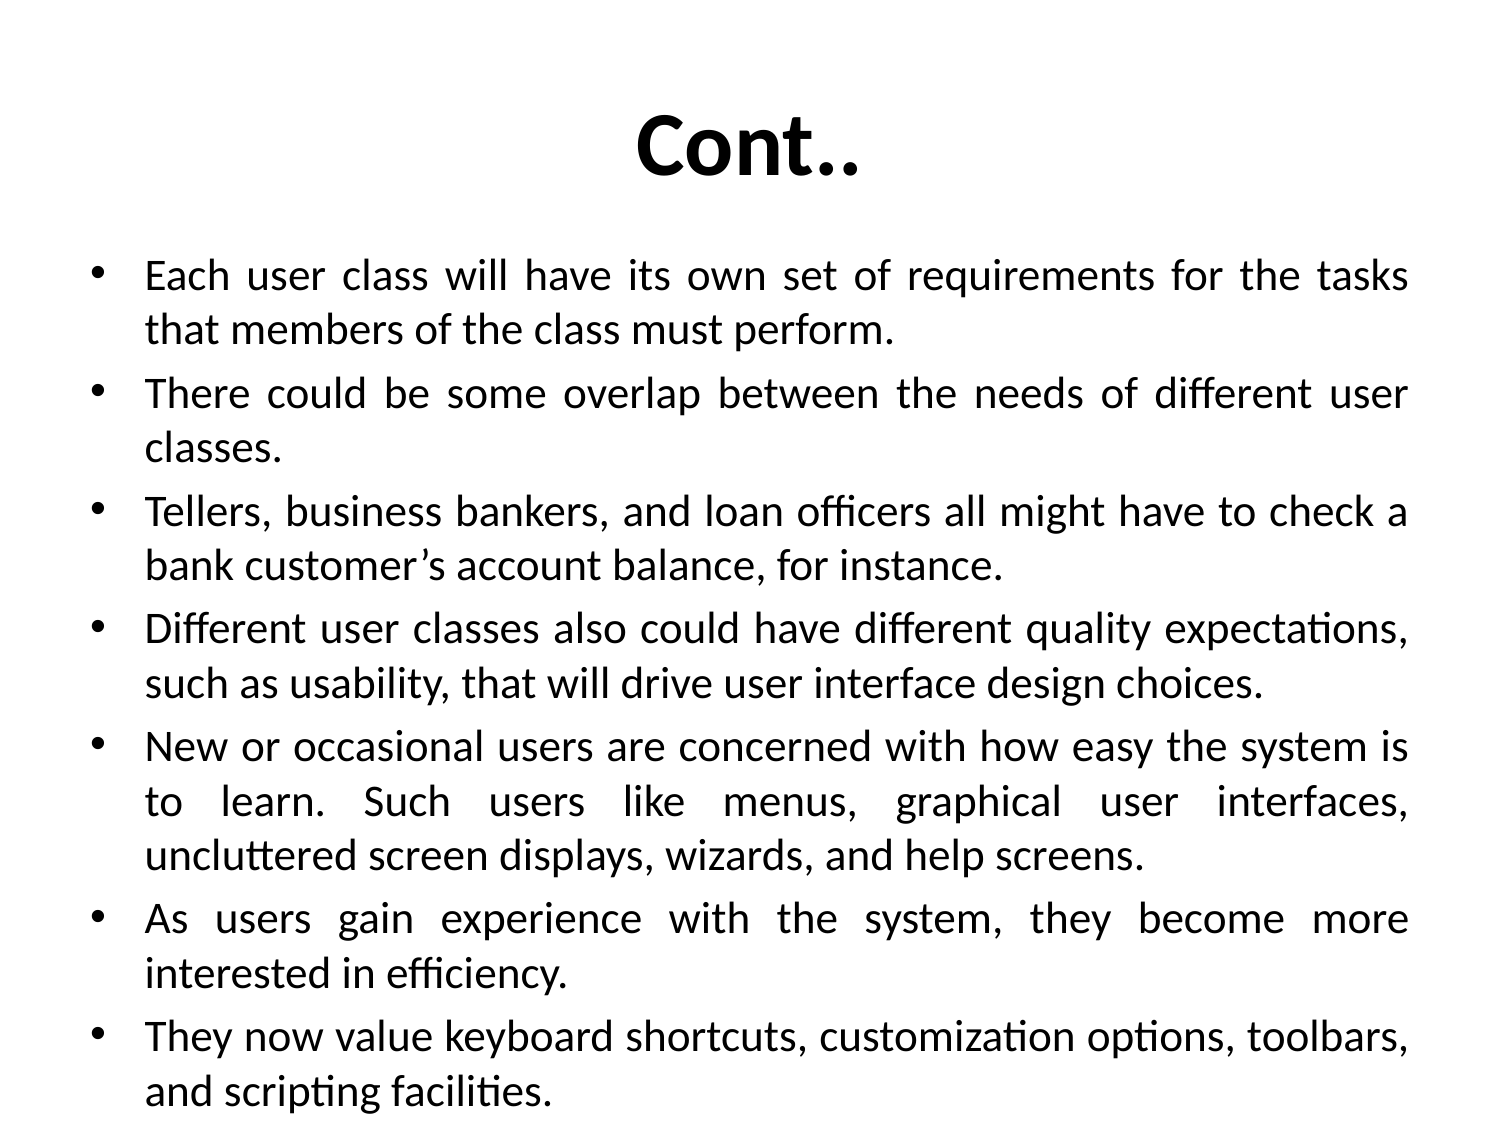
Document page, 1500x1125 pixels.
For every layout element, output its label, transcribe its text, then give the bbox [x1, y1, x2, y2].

title Cont.. [75, 45, 1425, 233]
list Each user class will have its own set of requirements for the tasks that members of the class must perform. There could be some overlap between the needs of different user classes. Tellers, business bankers, and loan officers all might have to check a bank customer’s account balance, for instance. Different user classes also could have different quality expectations, such as usability, that will drive user interface design choices. New or occasional users are concerned with how easy the system is to learn. Such users like menus, graphical user interfaces, uncluttered screen displays, wizards, and help screens. As users gain experience with the system, they become more interested in efficiency. They now value keyboard shortcuts, customization options, toolbars, and scripting facilities. [75, 237, 1425, 1125]
